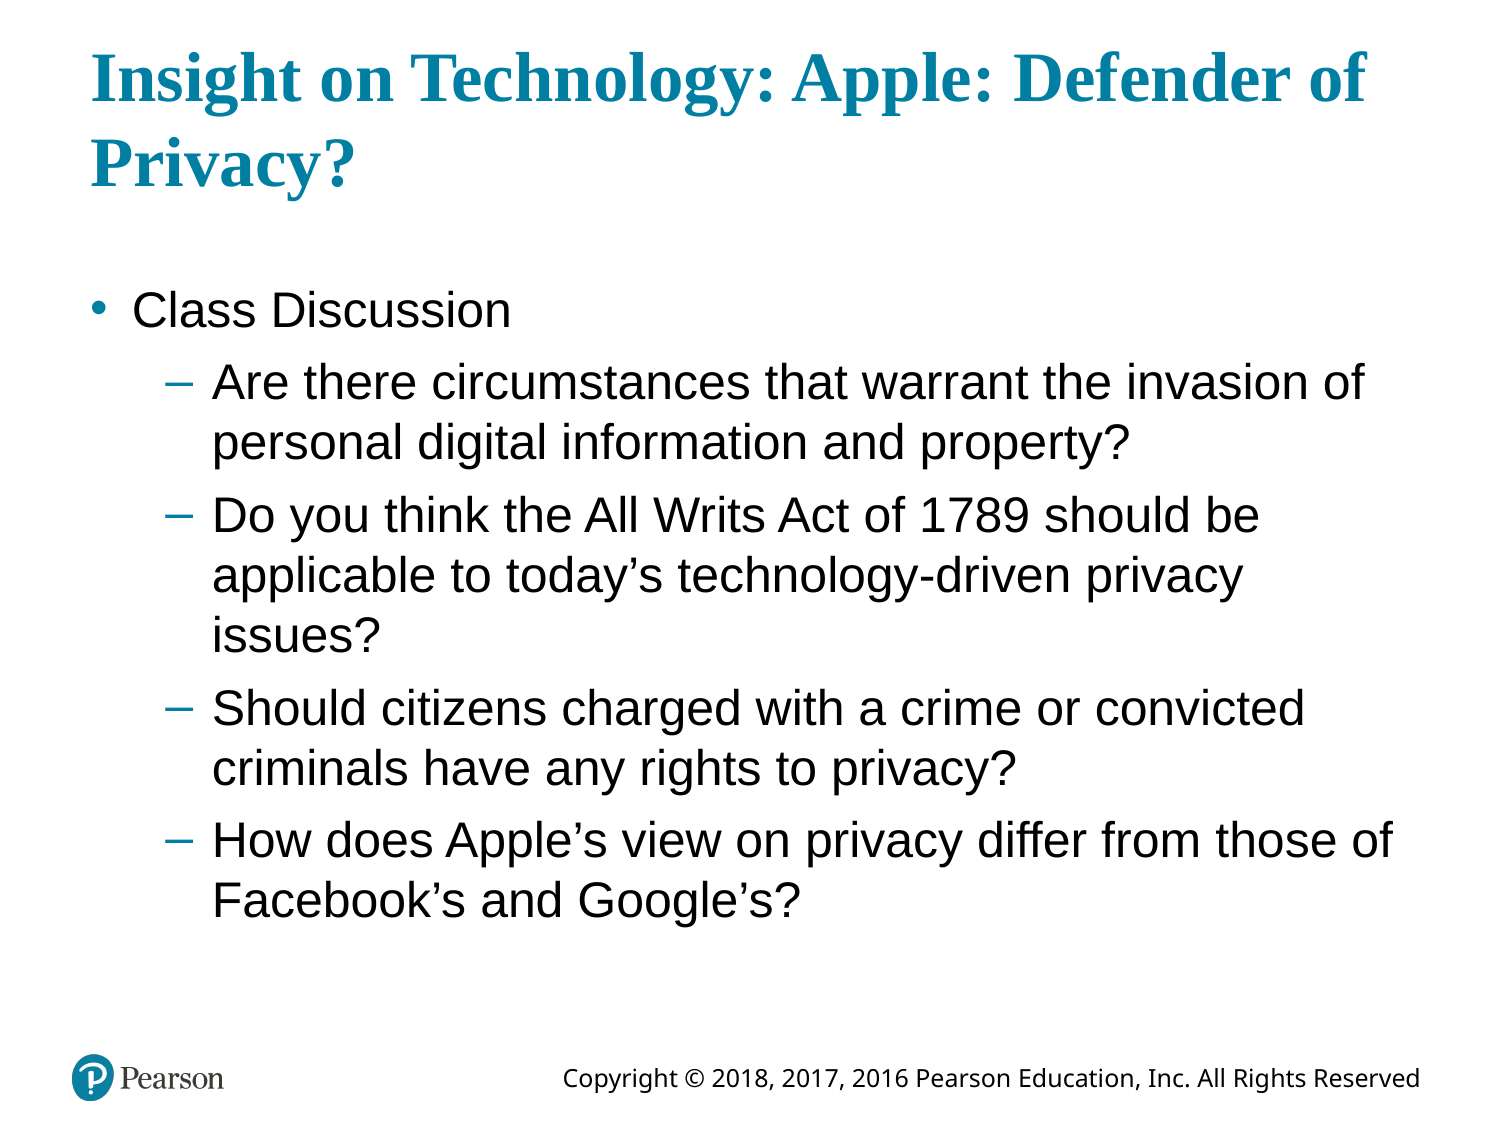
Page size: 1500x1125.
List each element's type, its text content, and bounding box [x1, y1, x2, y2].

picture [98, 1054, 224, 1101]
list Class Discussion Are there circumstances that warrant the invasion of personal digital information and property? Do you think the All Writs Act of 1789 should be applicable to today’s technology-driven privacy issues? Should citizens charged with a crime or convicted criminals have any rights to privacy? How does Apple’s view on privacy differ from those of Facebook’s and Google’s? [75, 262, 1425, 1005]
title Insight on Technology: Apple: Defender of Privacy? [75, 35, 1425, 216]
picture [72, 1087, 83, 1101]
picture [72, 1054, 88, 1070]
picture [80, 1063, 106, 1088]
